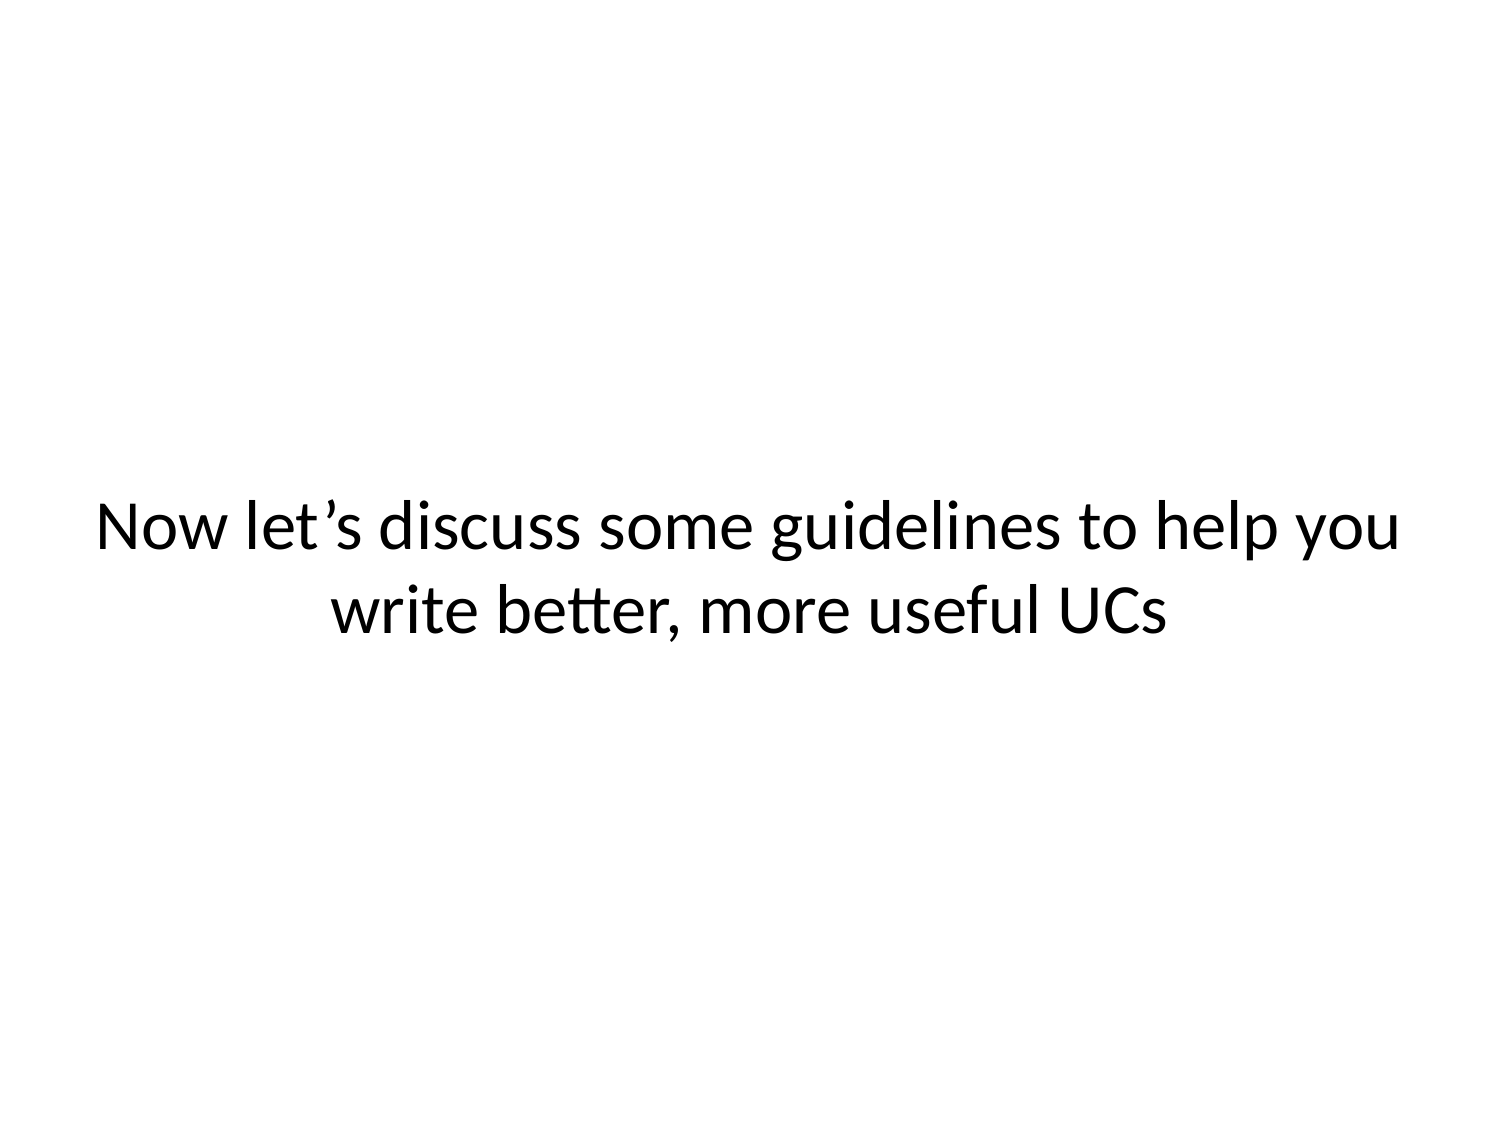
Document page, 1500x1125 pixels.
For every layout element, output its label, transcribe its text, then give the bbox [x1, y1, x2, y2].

title Now let’s discuss some guidelines to help you write better, more useful UCs [75, 469, 1425, 657]
